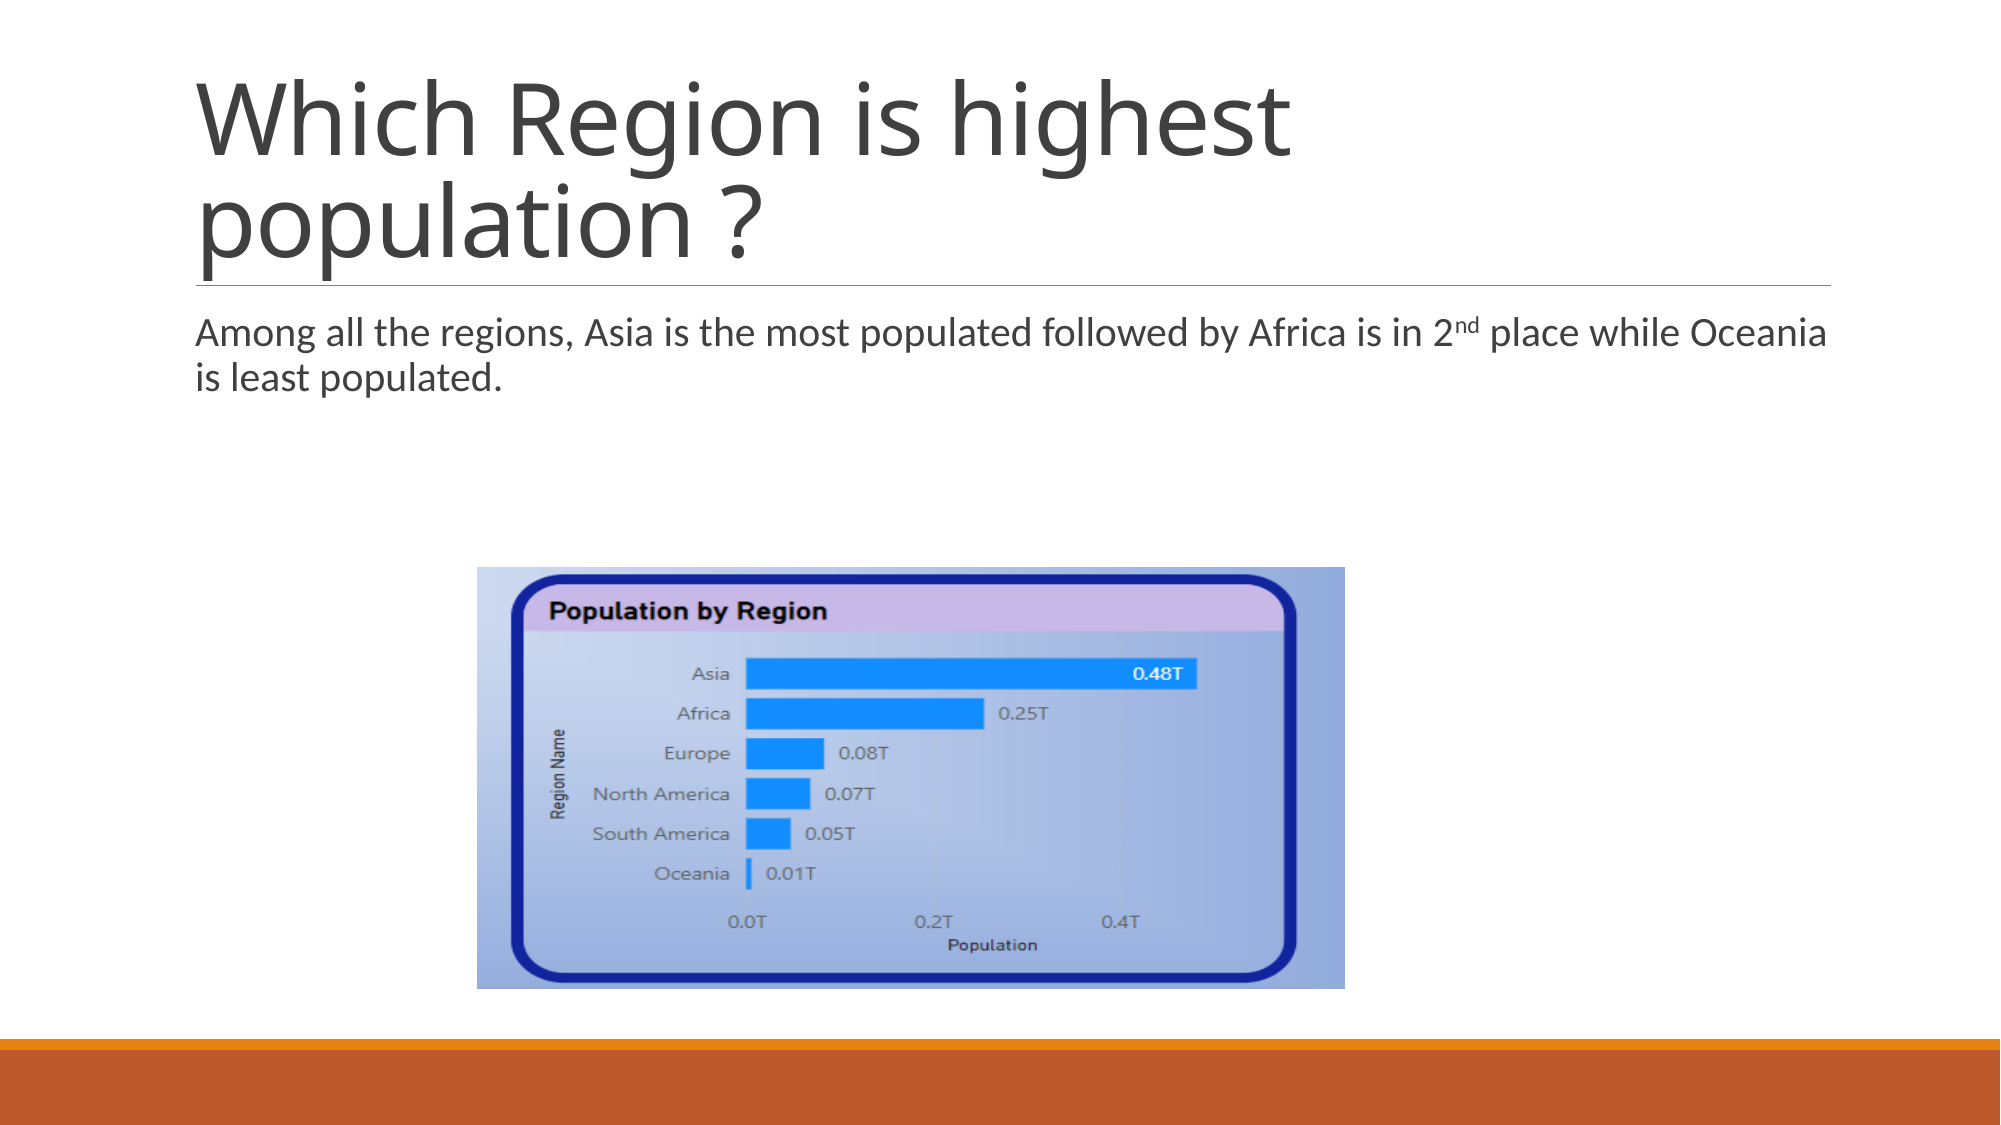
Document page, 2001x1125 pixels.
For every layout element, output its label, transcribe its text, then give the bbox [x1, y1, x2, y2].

list Among all the regions, Asia is the most populated followed by Africa is in 2nd place while Oceania is least populated. [180, 302, 1830, 963]
title Which Region is highest population ? [180, 47, 1830, 285]
picture [477, 566, 1346, 989]
